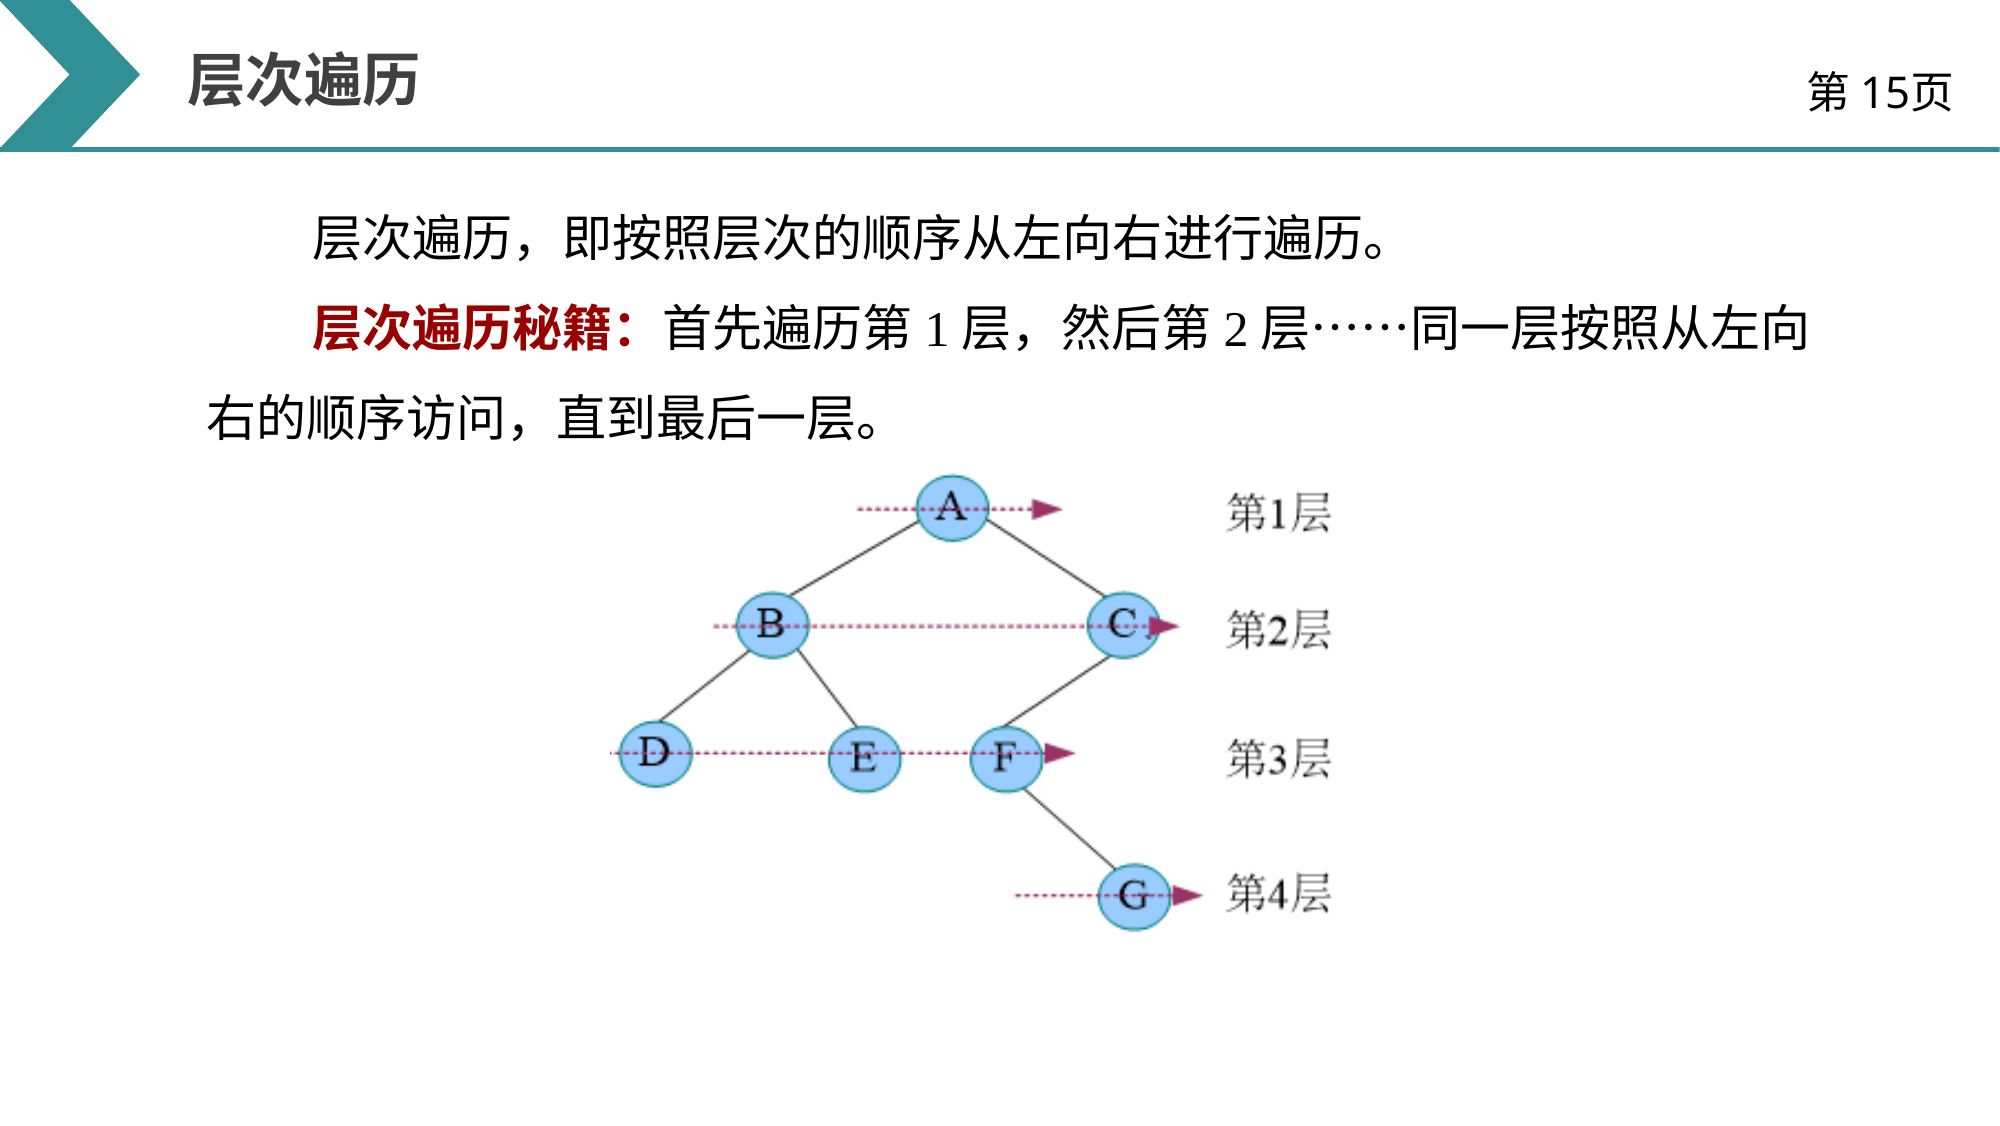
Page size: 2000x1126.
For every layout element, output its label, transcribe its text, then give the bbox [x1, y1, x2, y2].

text_box 层次遍历 [173, 35, 823, 121]
picture [609, 465, 1357, 939]
text_box 层次遍历，即按照层次的顺序从左向右进行遍历。 层次遍历秘籍：首先遍历第1层，然后第2层……同一层按照从左向右的顺序访问，直到最后一层。 [191, 169, 1851, 454]
text_box [0, 0, 142, 148]
